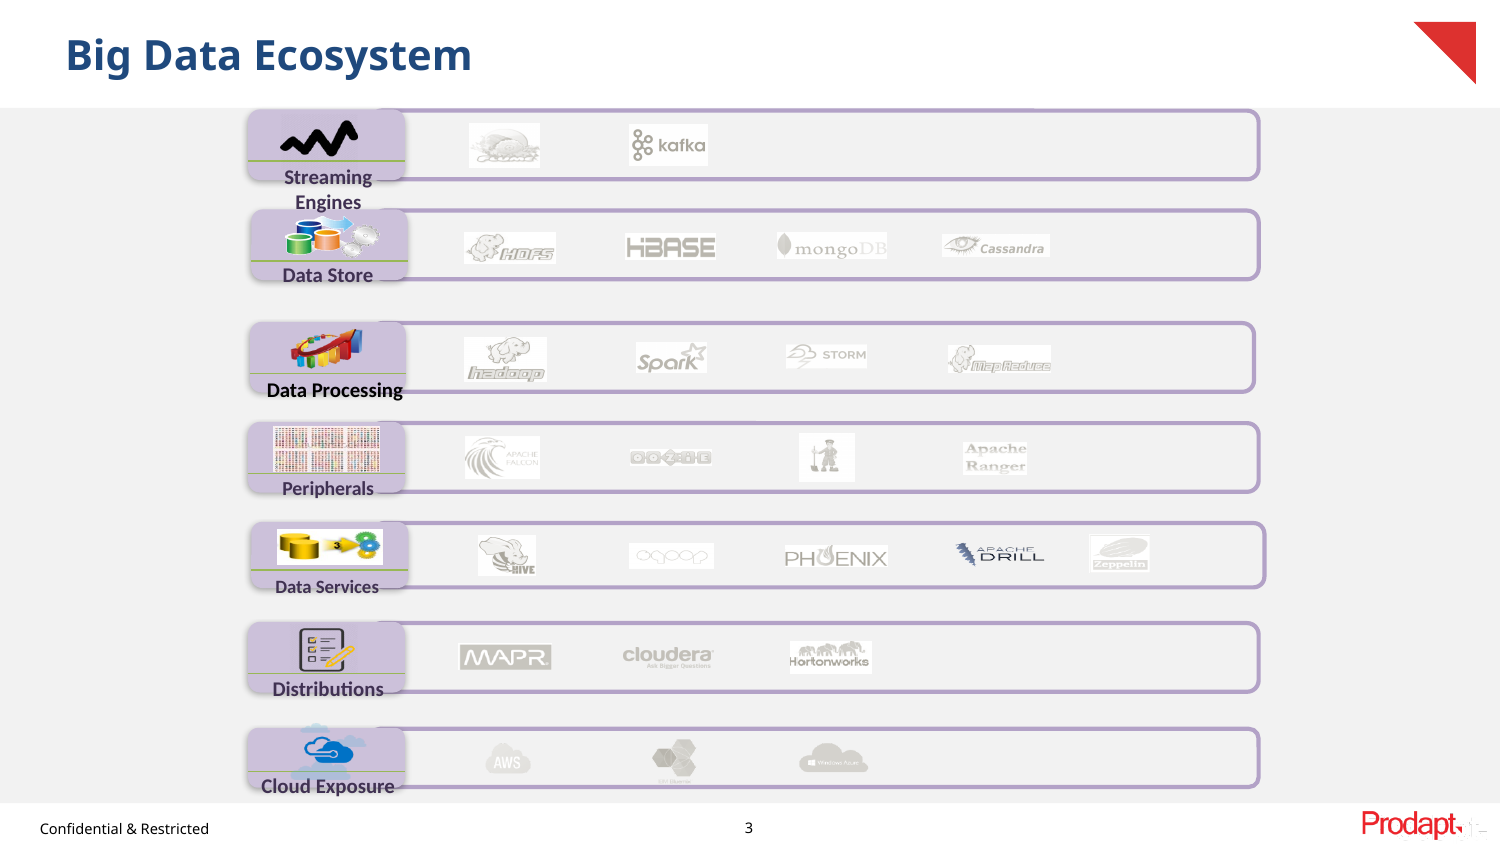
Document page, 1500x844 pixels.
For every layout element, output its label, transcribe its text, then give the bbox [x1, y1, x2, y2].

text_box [244, 109, 1259, 181]
slide_number 3 [717, 817, 781, 841]
picture [1360, 809, 1487, 844]
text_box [244, 209, 1259, 281]
picture [949, 538, 1049, 572]
list [50, 134, 1463, 785]
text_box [244, 421, 1259, 493]
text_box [244, 721, 1259, 792]
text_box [225, 521, 1265, 593]
title Big Data Ecosystem [50, 0, 1462, 108]
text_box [224, 321, 1255, 393]
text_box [244, 621, 1259, 697]
